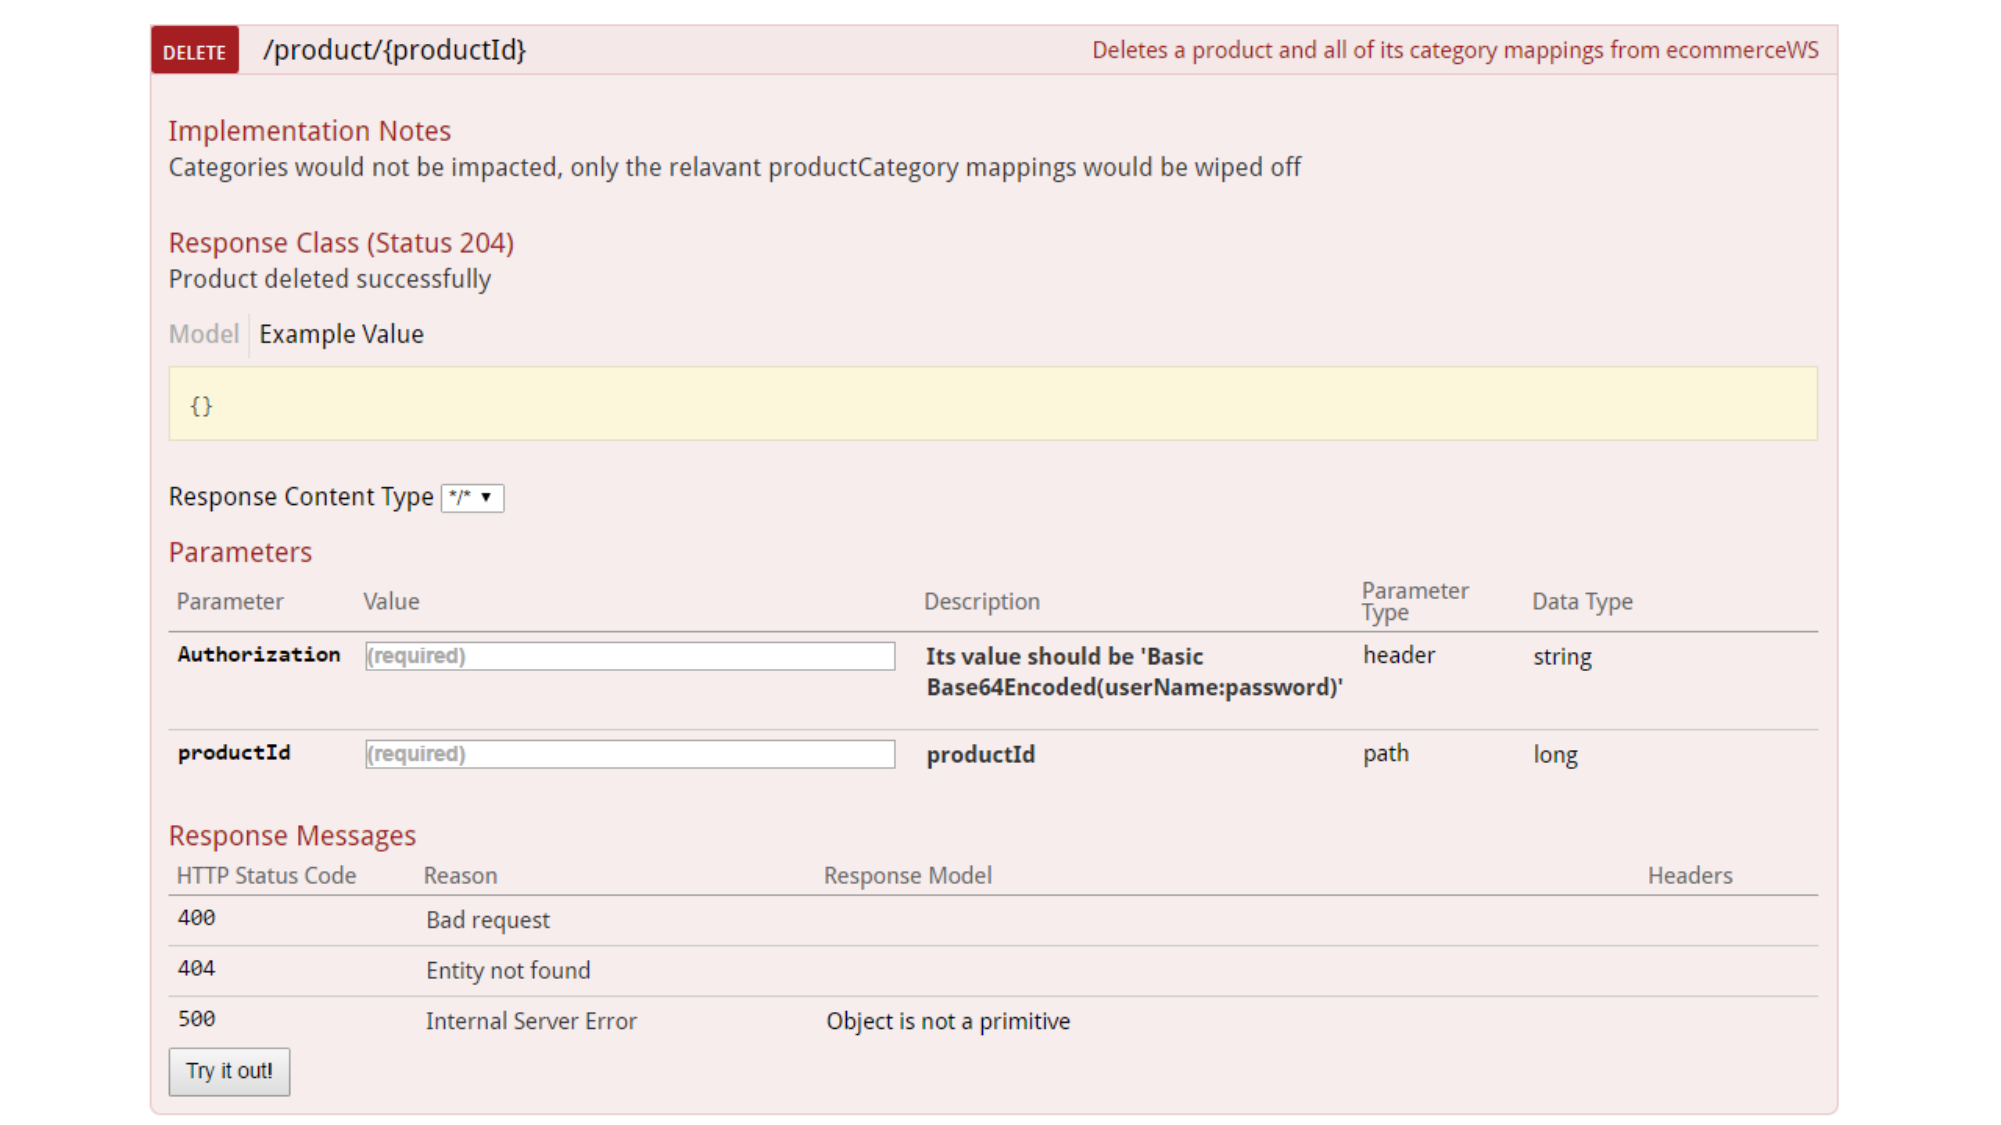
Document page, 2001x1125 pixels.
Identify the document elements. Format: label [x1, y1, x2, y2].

picture [147, 20, 1853, 1125]
